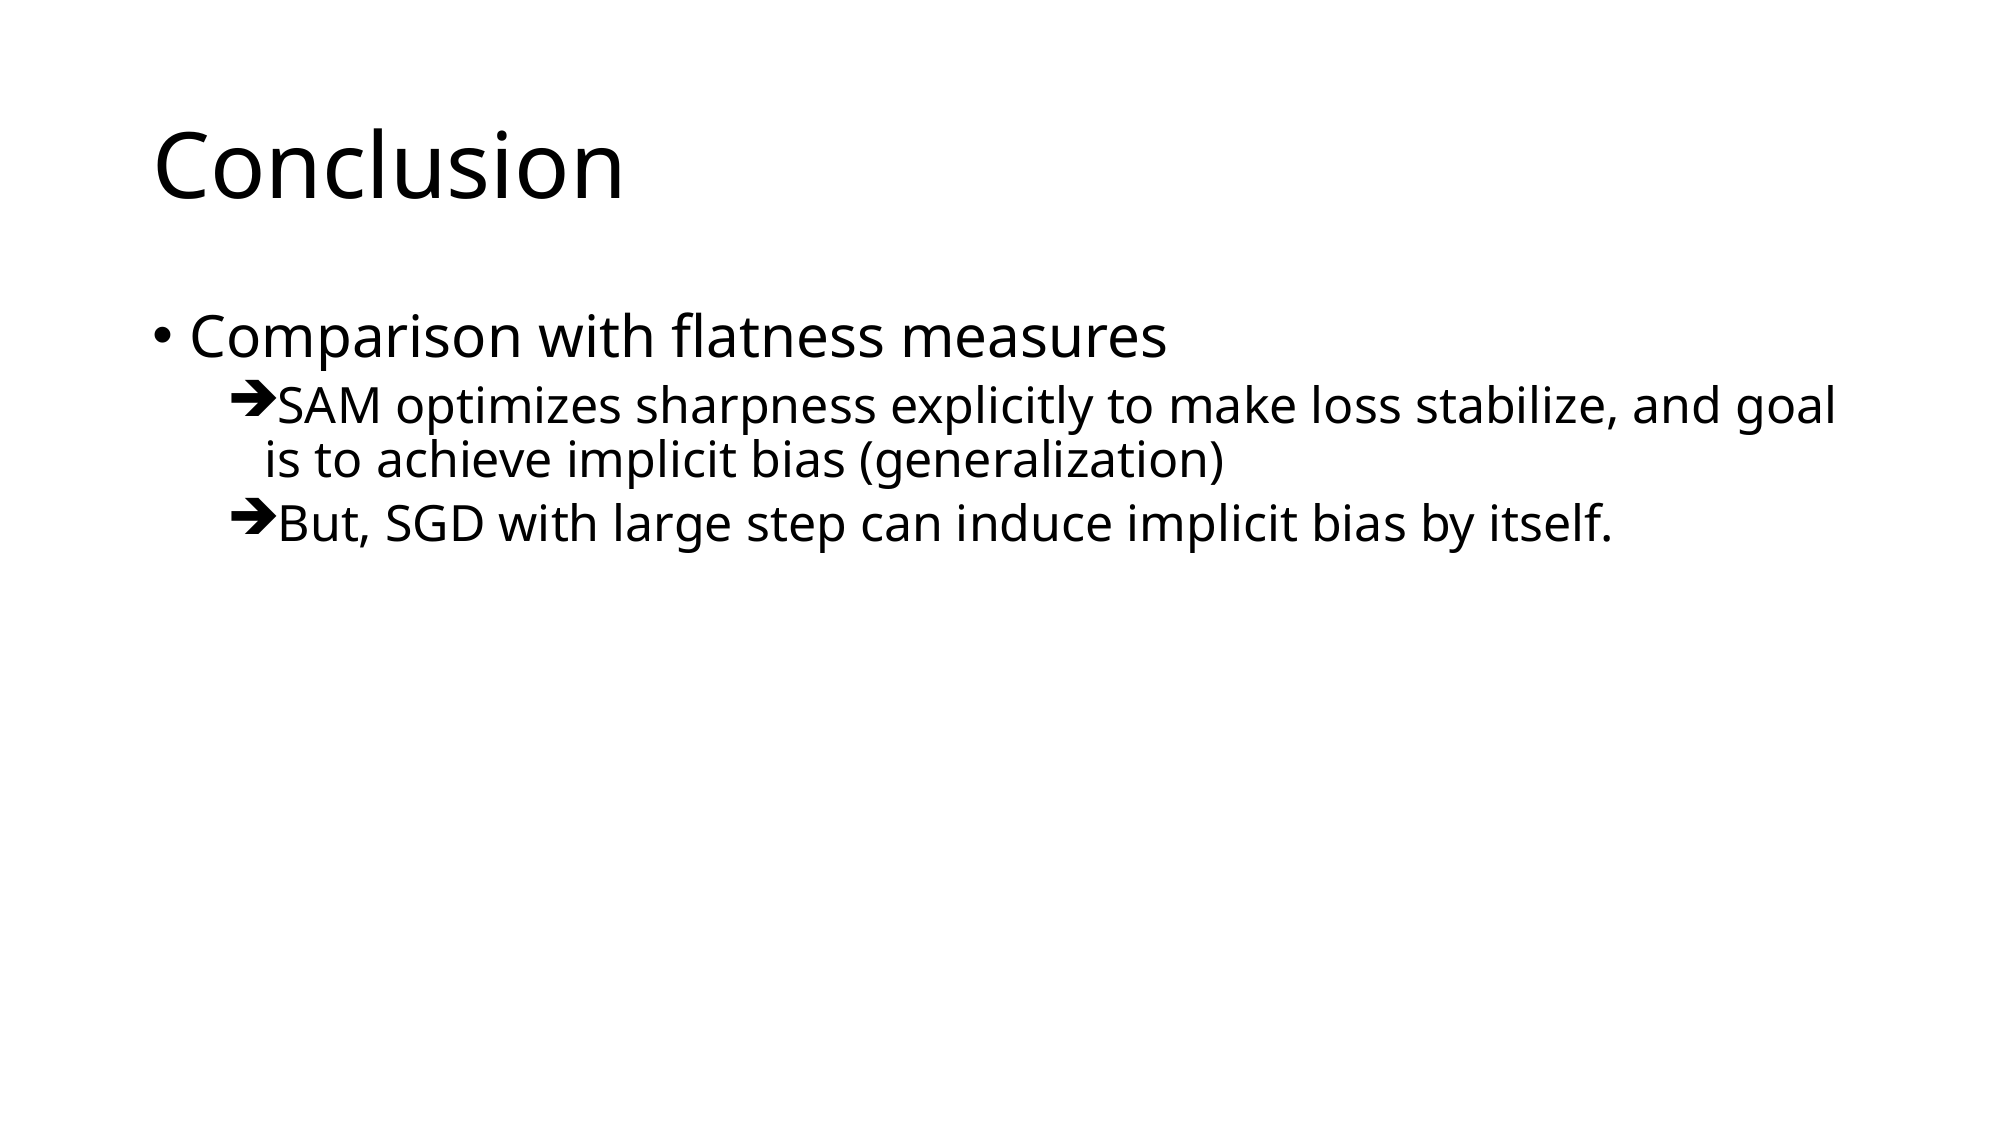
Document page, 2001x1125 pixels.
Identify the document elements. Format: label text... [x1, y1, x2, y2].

list Comparison with flatness measures SAM optimizes sharpness explicitly to make loss stabilize, and goal is to achieve implicit bias (generalization) But, SGD with large step can induce implicit bias by itself. [137, 299, 1863, 1014]
title Conclusion [137, 59, 1863, 278]
